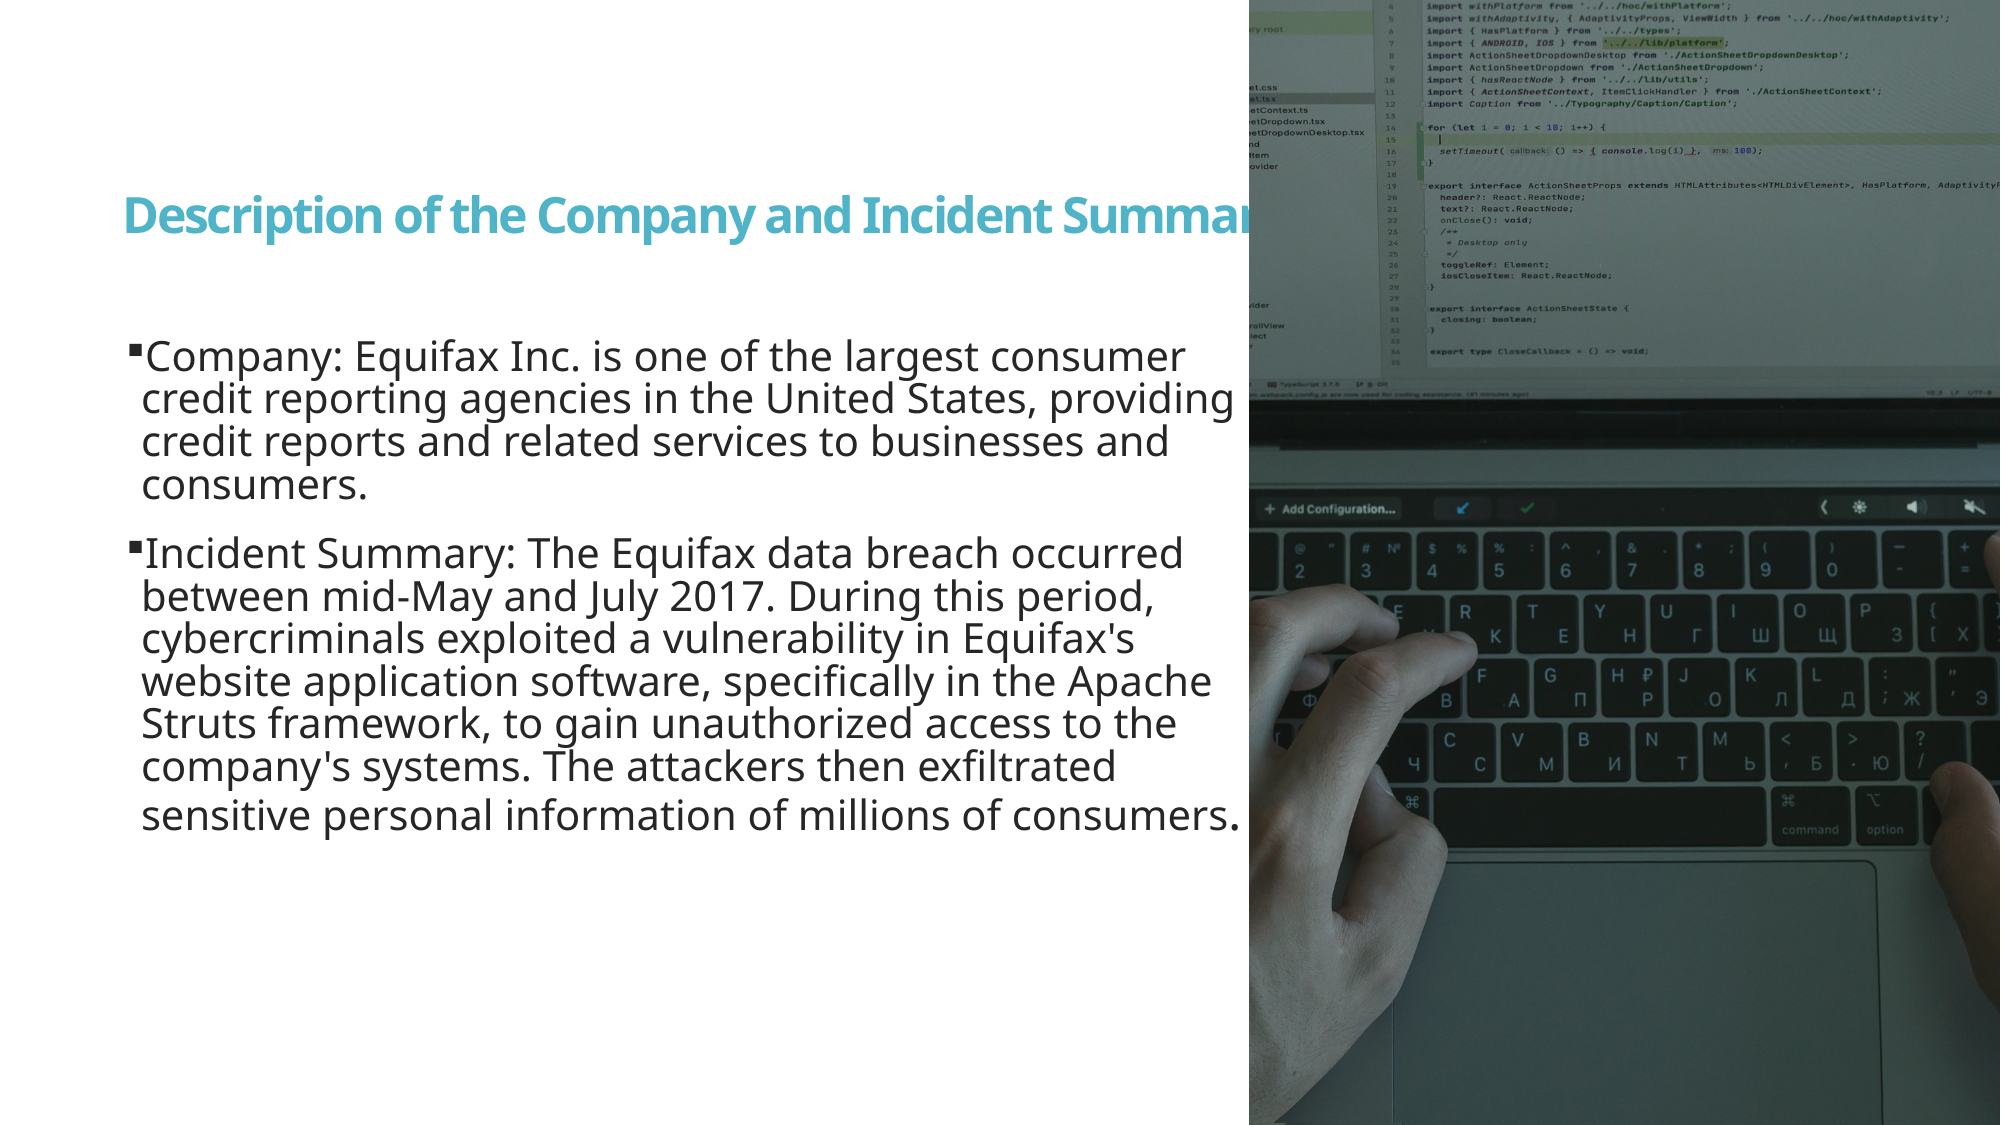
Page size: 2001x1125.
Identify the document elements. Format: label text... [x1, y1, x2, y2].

picture [1249, 0, 2000, 1125]
title Description of the Company and Incident Summary: [107, 81, 1249, 354]
list Company: Equifax Inc. is one of the largest consumer credit reporting agencies in the United States, providing credit reports and related services to businesses and consumers. Incident Summary: The Equifax data breach occurred between mid-May and July 2017. During this period, cybercriminals exploited a vulnerability in Equifax's website application software, specifically in the Apache Struts framework, to gain unauthorized access to the company's systems. The attackers then exfiltrated sensitive personal information of millions of consumers. [111, 329, 1249, 948]
